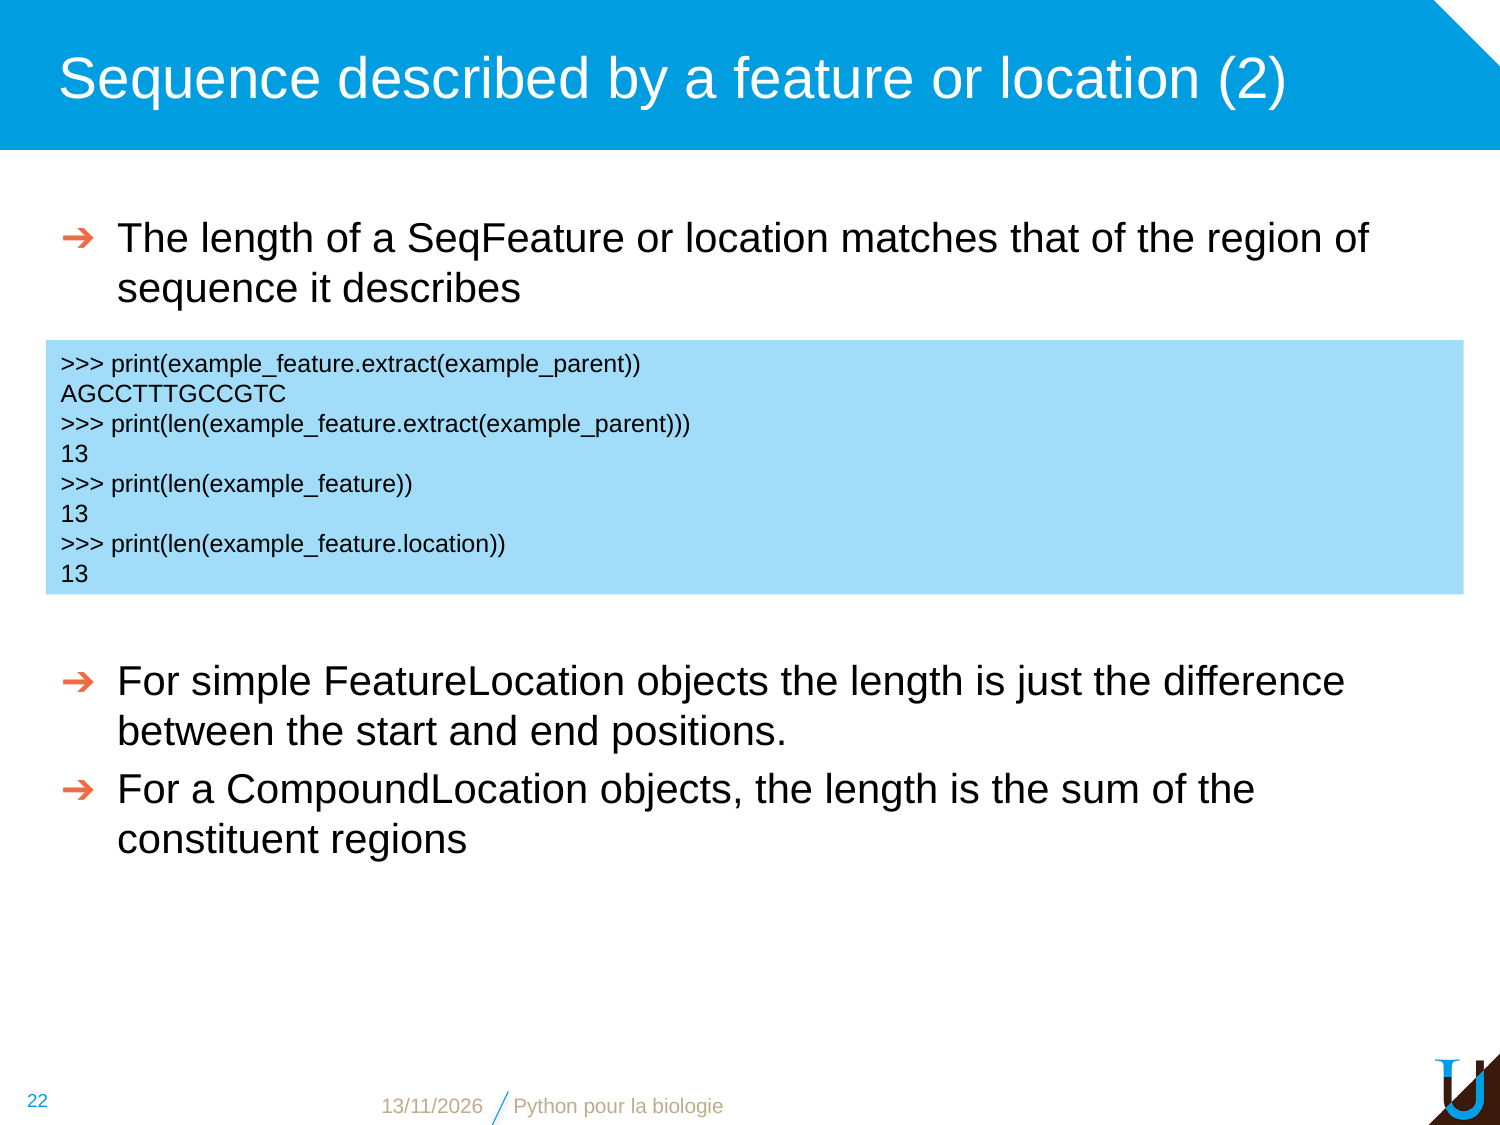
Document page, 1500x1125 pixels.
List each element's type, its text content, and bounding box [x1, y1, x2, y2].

text_box >>> print(example_feature.extract(example_parent)) AGCCTTTGCCGTC >>> print(len(example_feature.extract(example_parent))) 13 >>> print(len(example_feature)) 13 >>> print(len(example_feature.location)) 13 [45, 340, 1464, 595]
slide_number 22 [0, 1074, 75, 1125]
title Sequence described by a feature or location (2) [0, 0, 1425, 150]
list The length of a SeqFeature or location matches that of the region of sequence it describes [45, 202, 1464, 289]
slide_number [147, 1091, 498, 1125]
picture [1425, 1050, 1500, 1125]
footer Python pour la biologie [498, 1091, 1362, 1125]
text_box For simple FeatureLocation objects the length is just the difference between the start and end positions. For a CompoundLocation objects, the length is the sum of the constituent regions [45, 646, 1464, 899]
